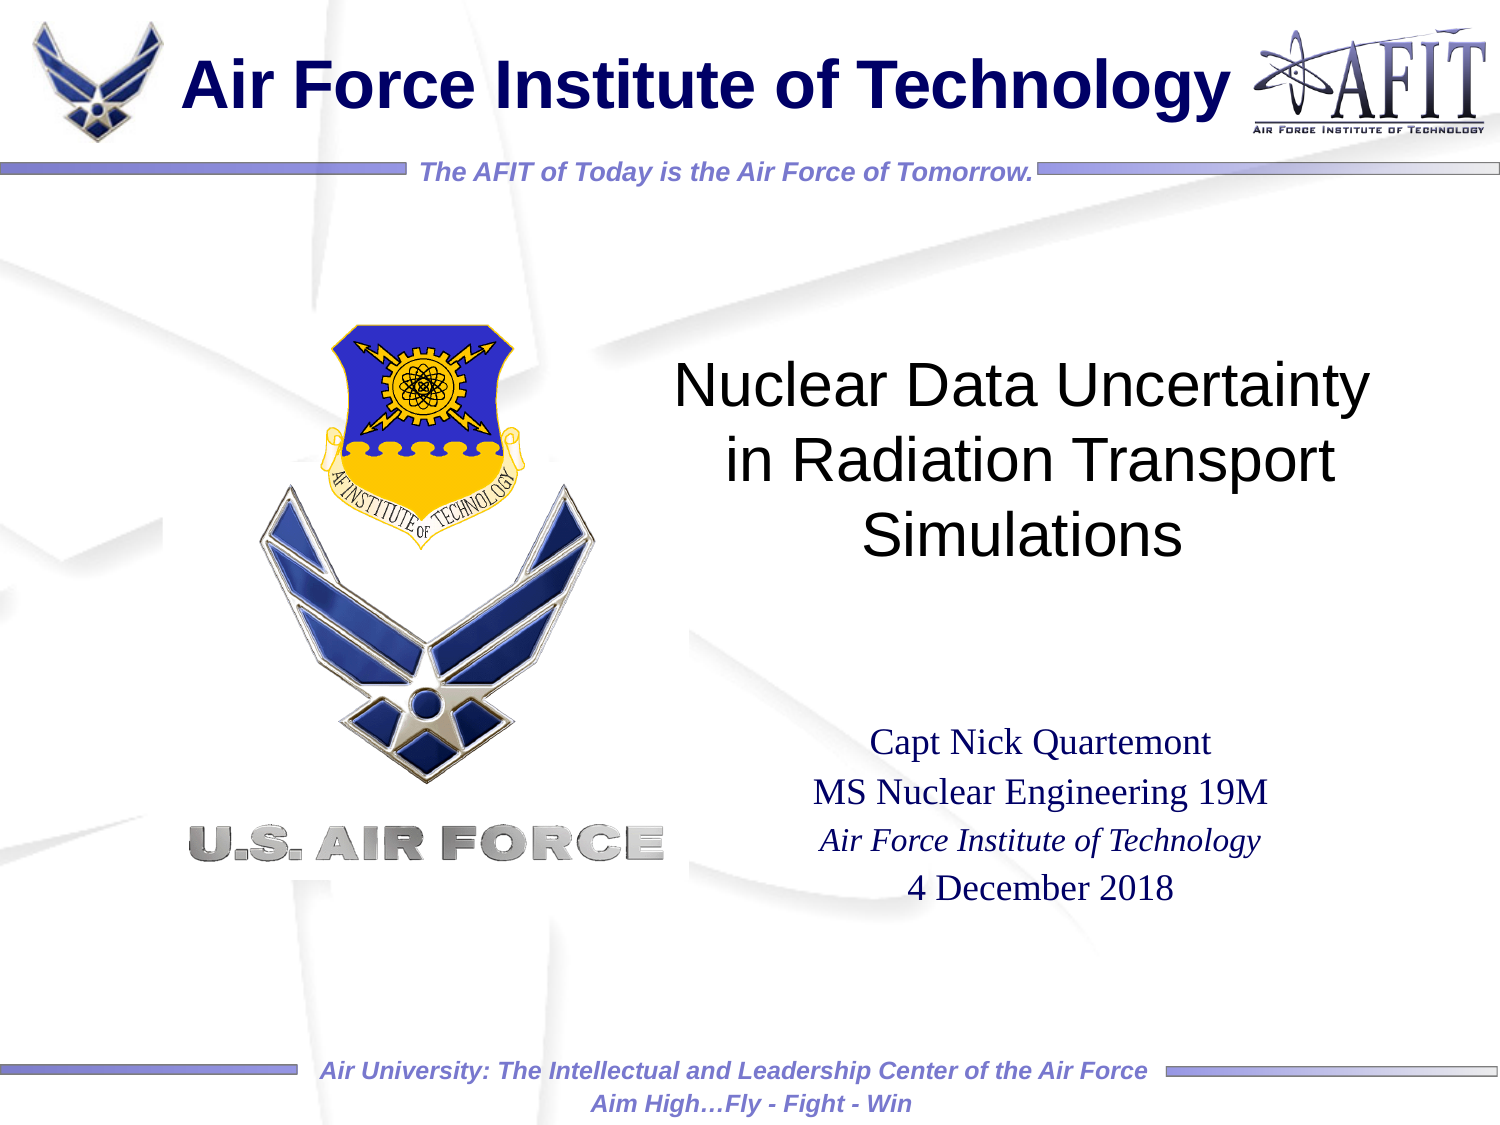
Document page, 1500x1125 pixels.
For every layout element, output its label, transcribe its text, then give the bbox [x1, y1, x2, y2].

text_box Capt Nick Quartemont MS Nuclear Engineering 19M Air Force Institute of Technology 4 December 2018 [662, 650, 1420, 975]
text_box Nuclear Data Uncertainty in Radiation Transport Simulations [612, 312, 1450, 600]
picture [162, 324, 689, 880]
picture [32, 21, 164, 143]
